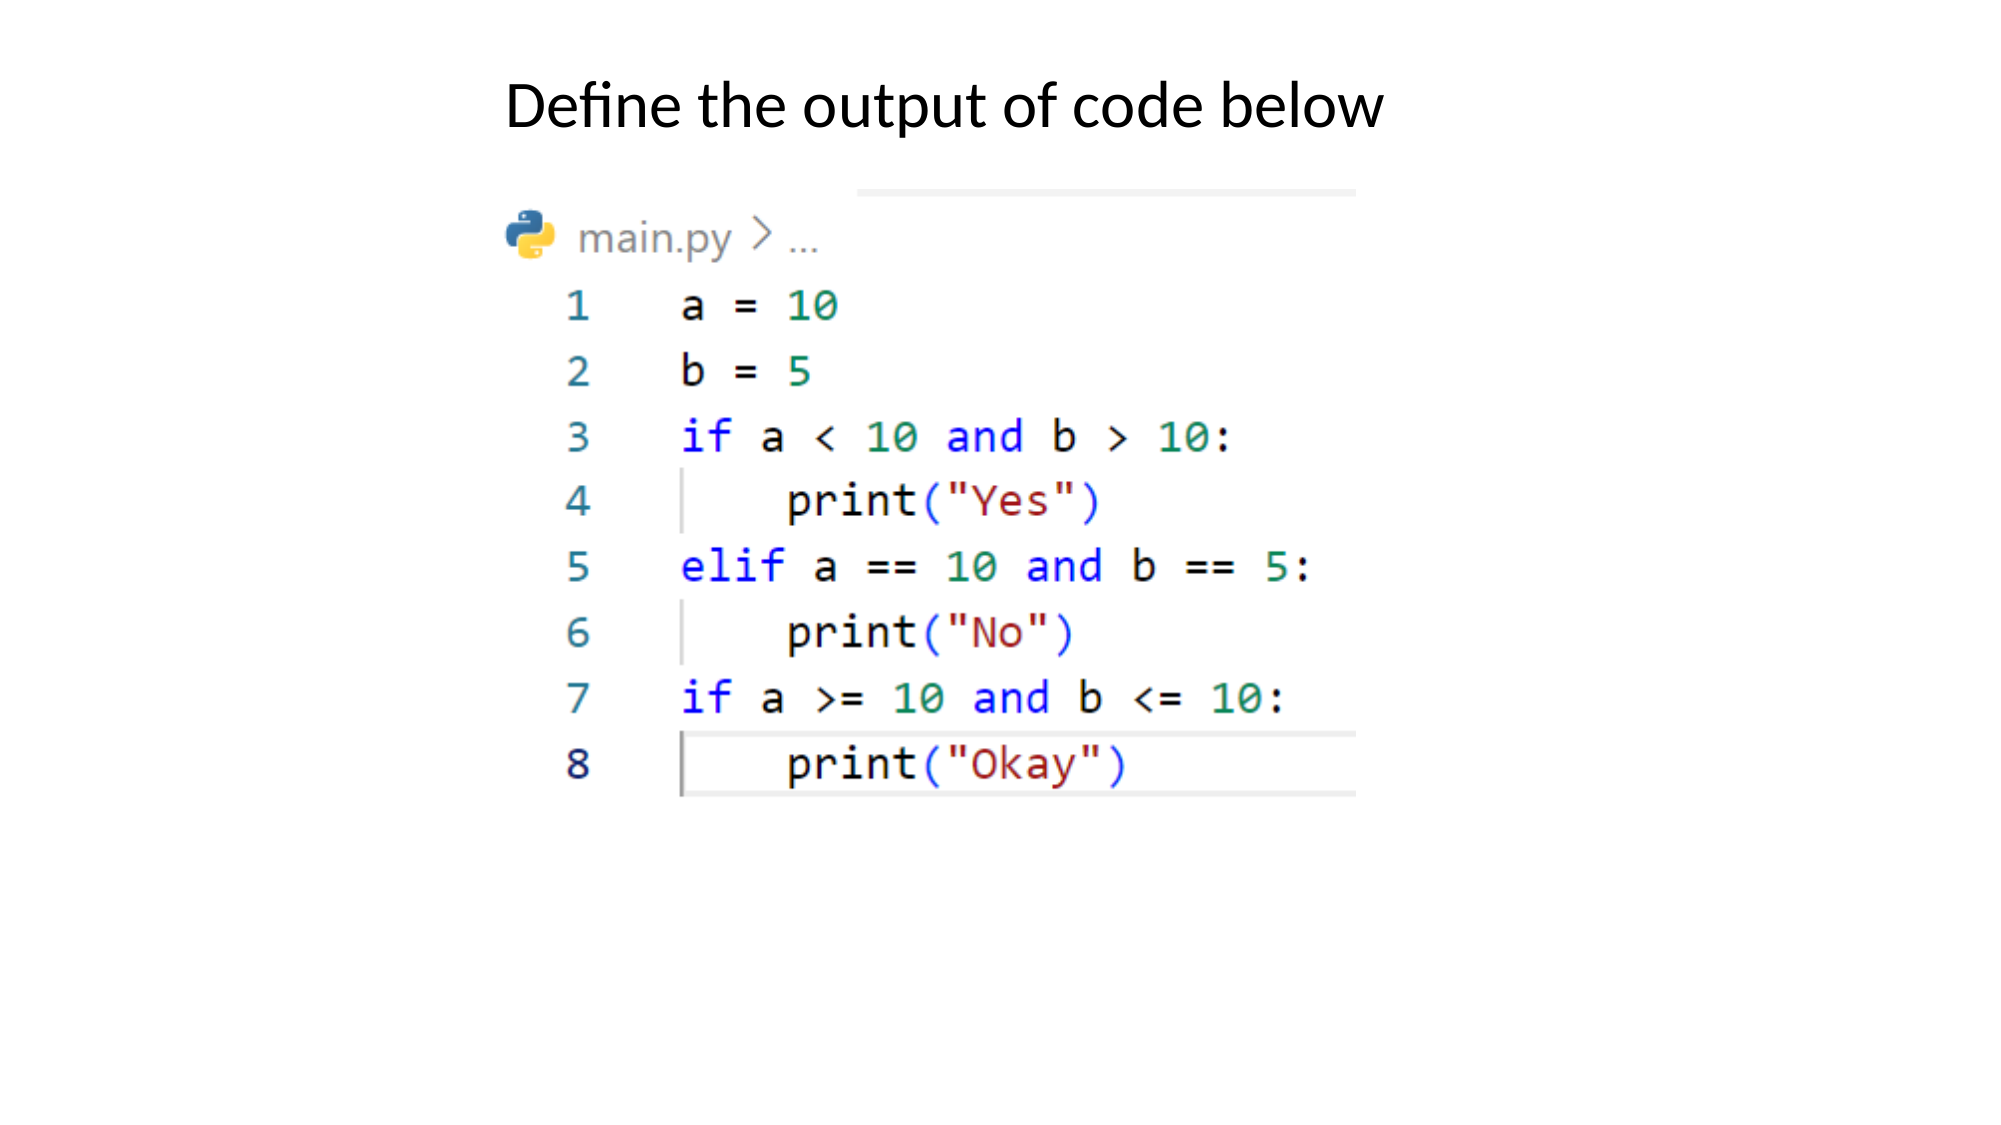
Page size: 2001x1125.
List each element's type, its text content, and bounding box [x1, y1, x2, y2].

text_box Define the output of code below [490, 53, 1401, 148]
picture [485, 189, 1356, 841]
